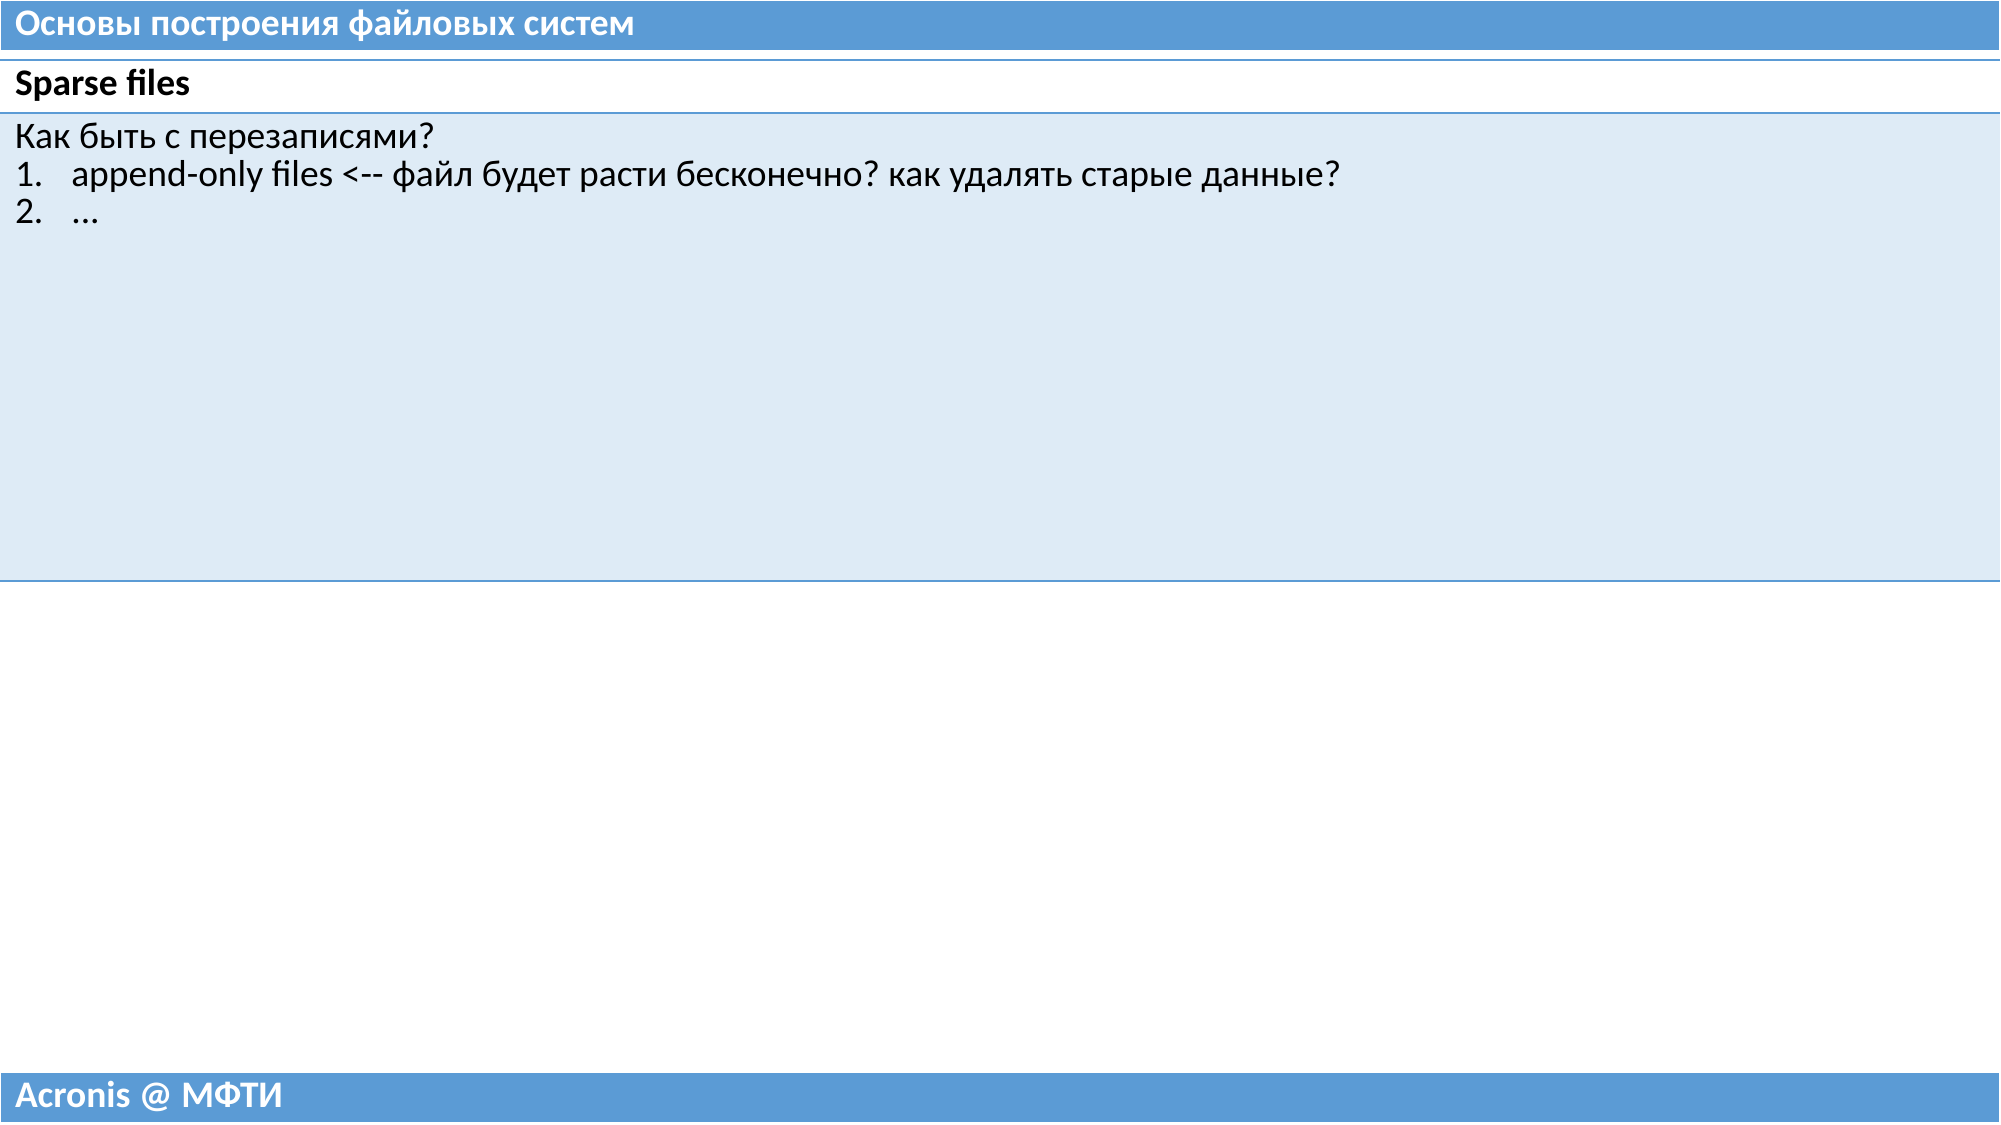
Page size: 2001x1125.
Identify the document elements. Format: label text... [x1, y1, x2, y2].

table_header Acronis @ МФТИ [1, 1073, 1999, 1122]
table_header Основы построения файловых систем [1, 1, 1999, 50]
table_header Sparse files [0, 61, 2000, 112]
table_cell Как быть с перезаписями? append-only files <-- файл будет расти бесконечно? как удалять старые данные? ... [0, 114, 2000, 580]
